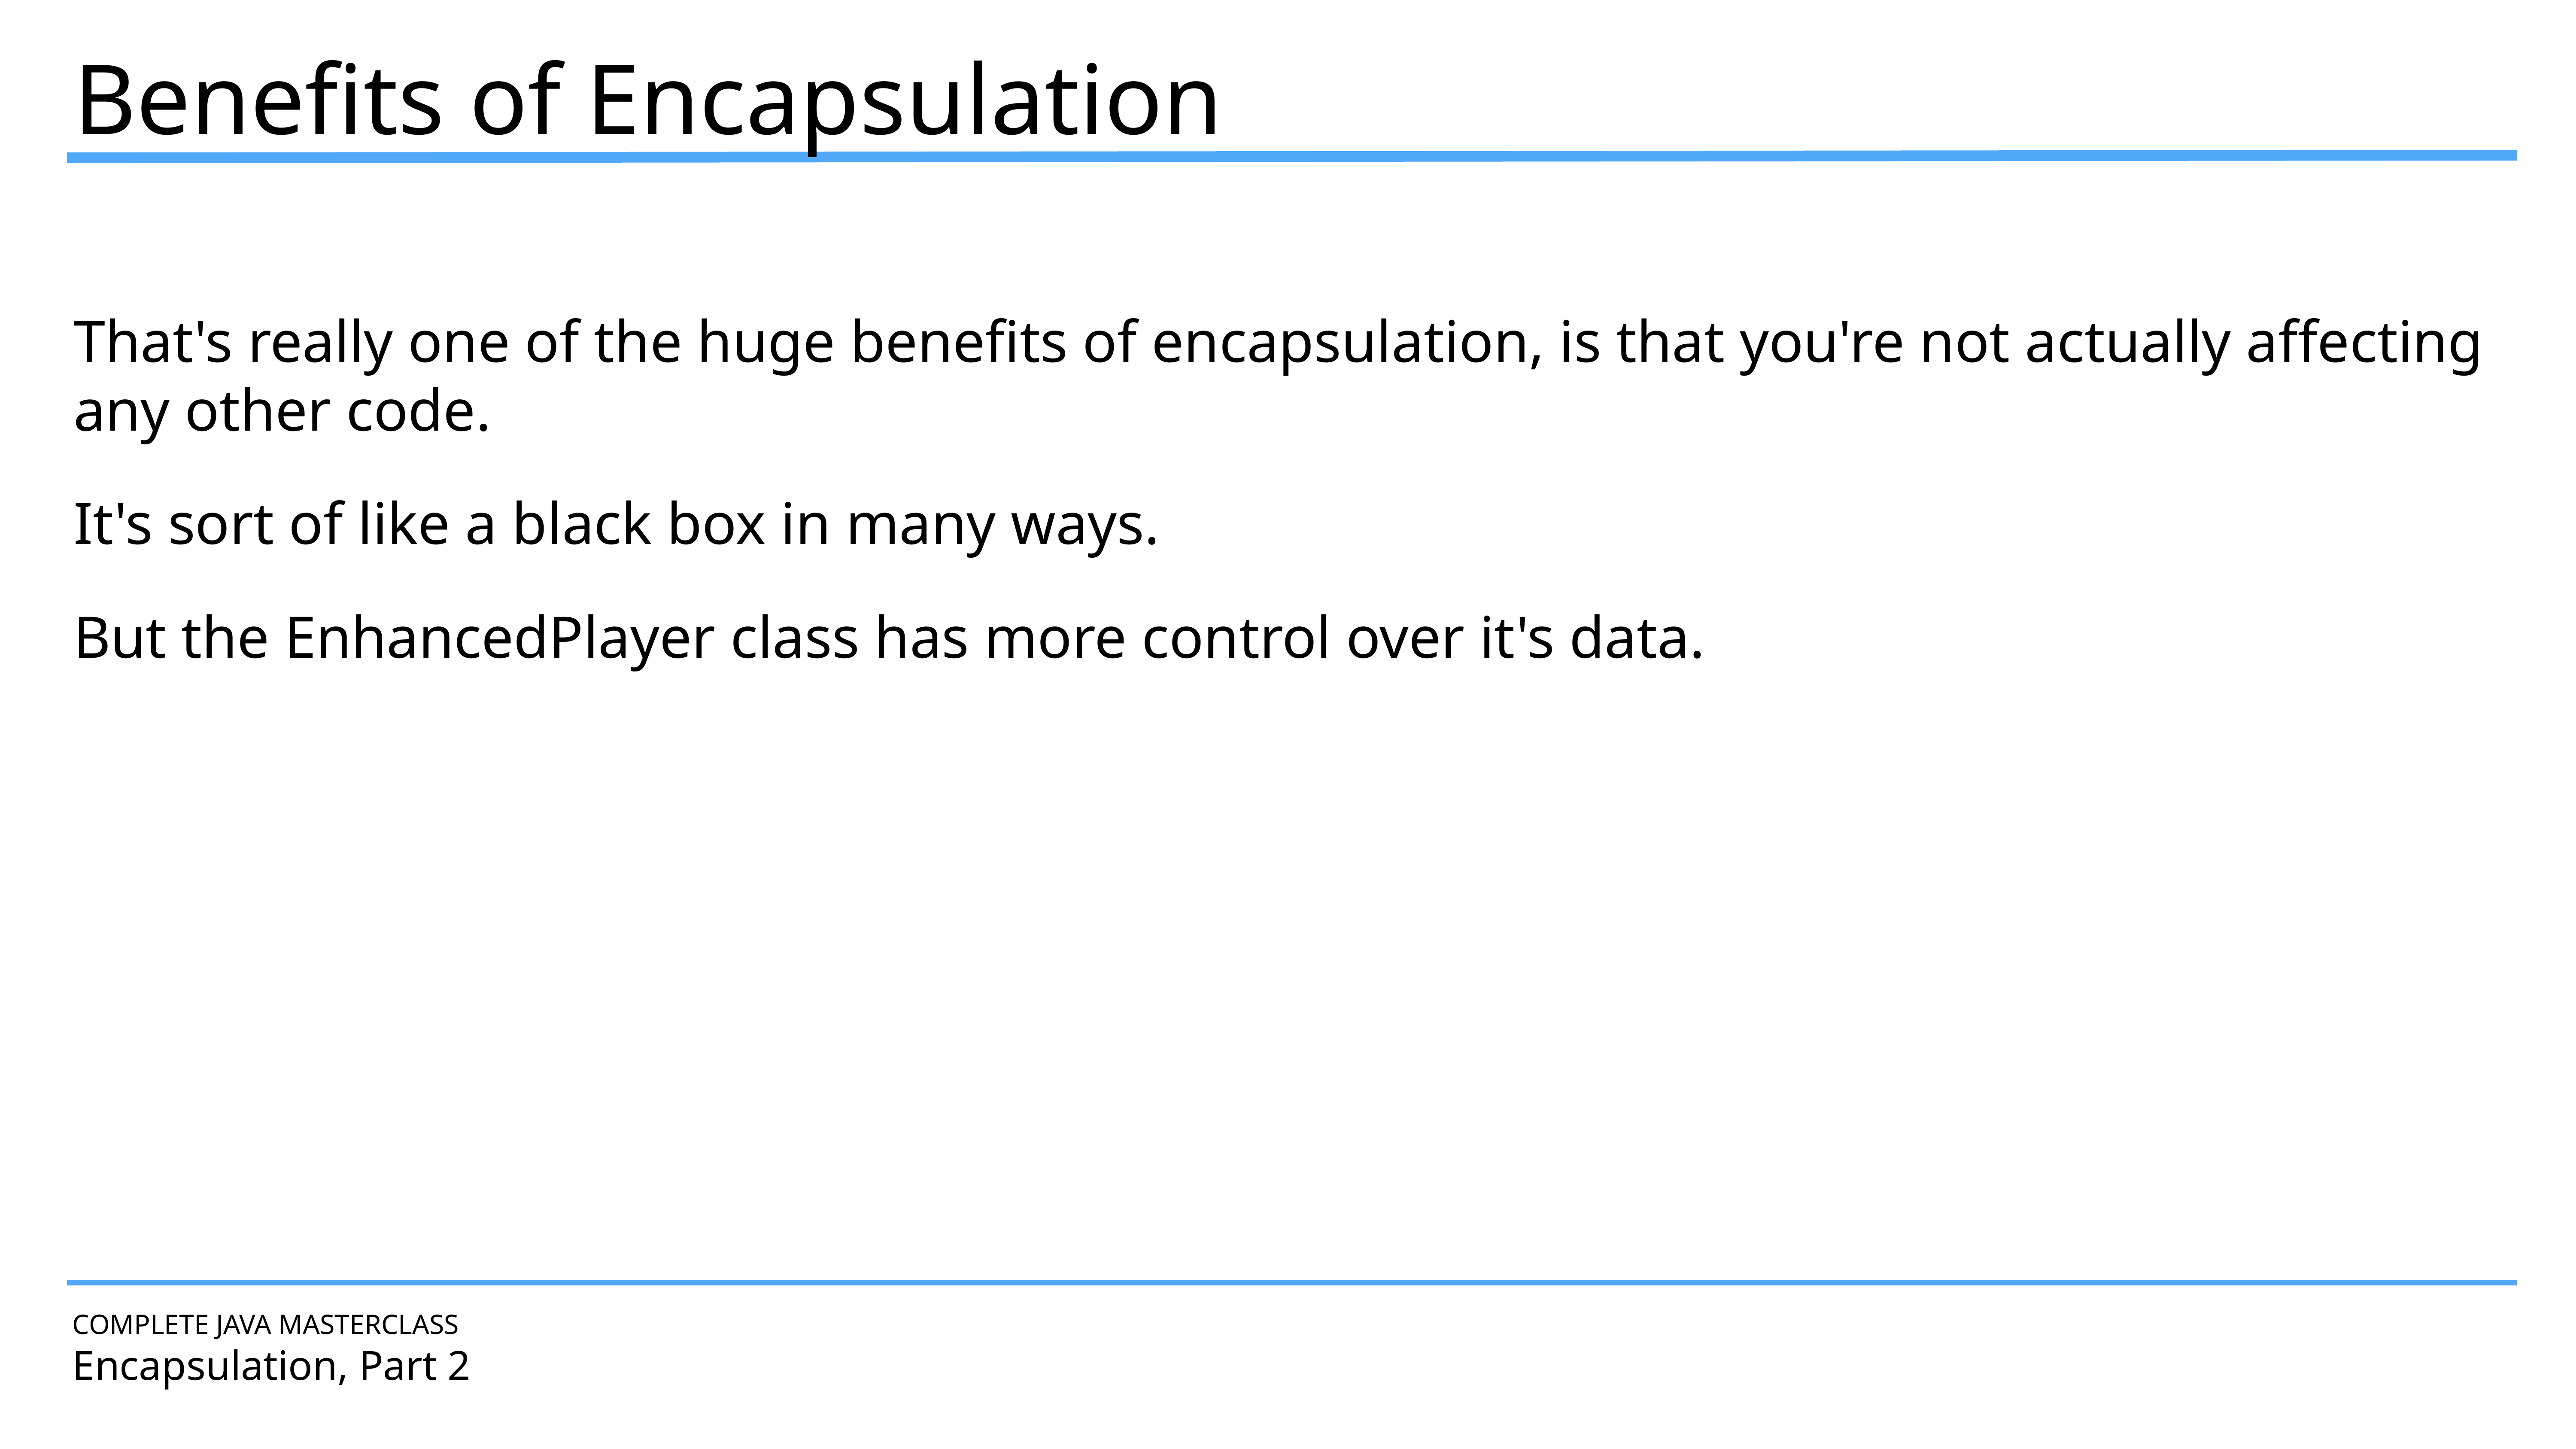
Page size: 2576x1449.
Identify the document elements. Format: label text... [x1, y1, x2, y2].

text_box COMPLETE JAVA MASTERCLASS Encapsulation, Part 2 [67, 1302, 1195, 1394]
text_box Benefits of Encapsulation [68, 32, 1229, 159]
text_box That's really one of the huge benefits of encapsulation, is that you're not actually affecting any other code. It's sort of like a black box in many ways. But the EnhancedPlayer class has more control over it's data. [67, 301, 2517, 1139]
